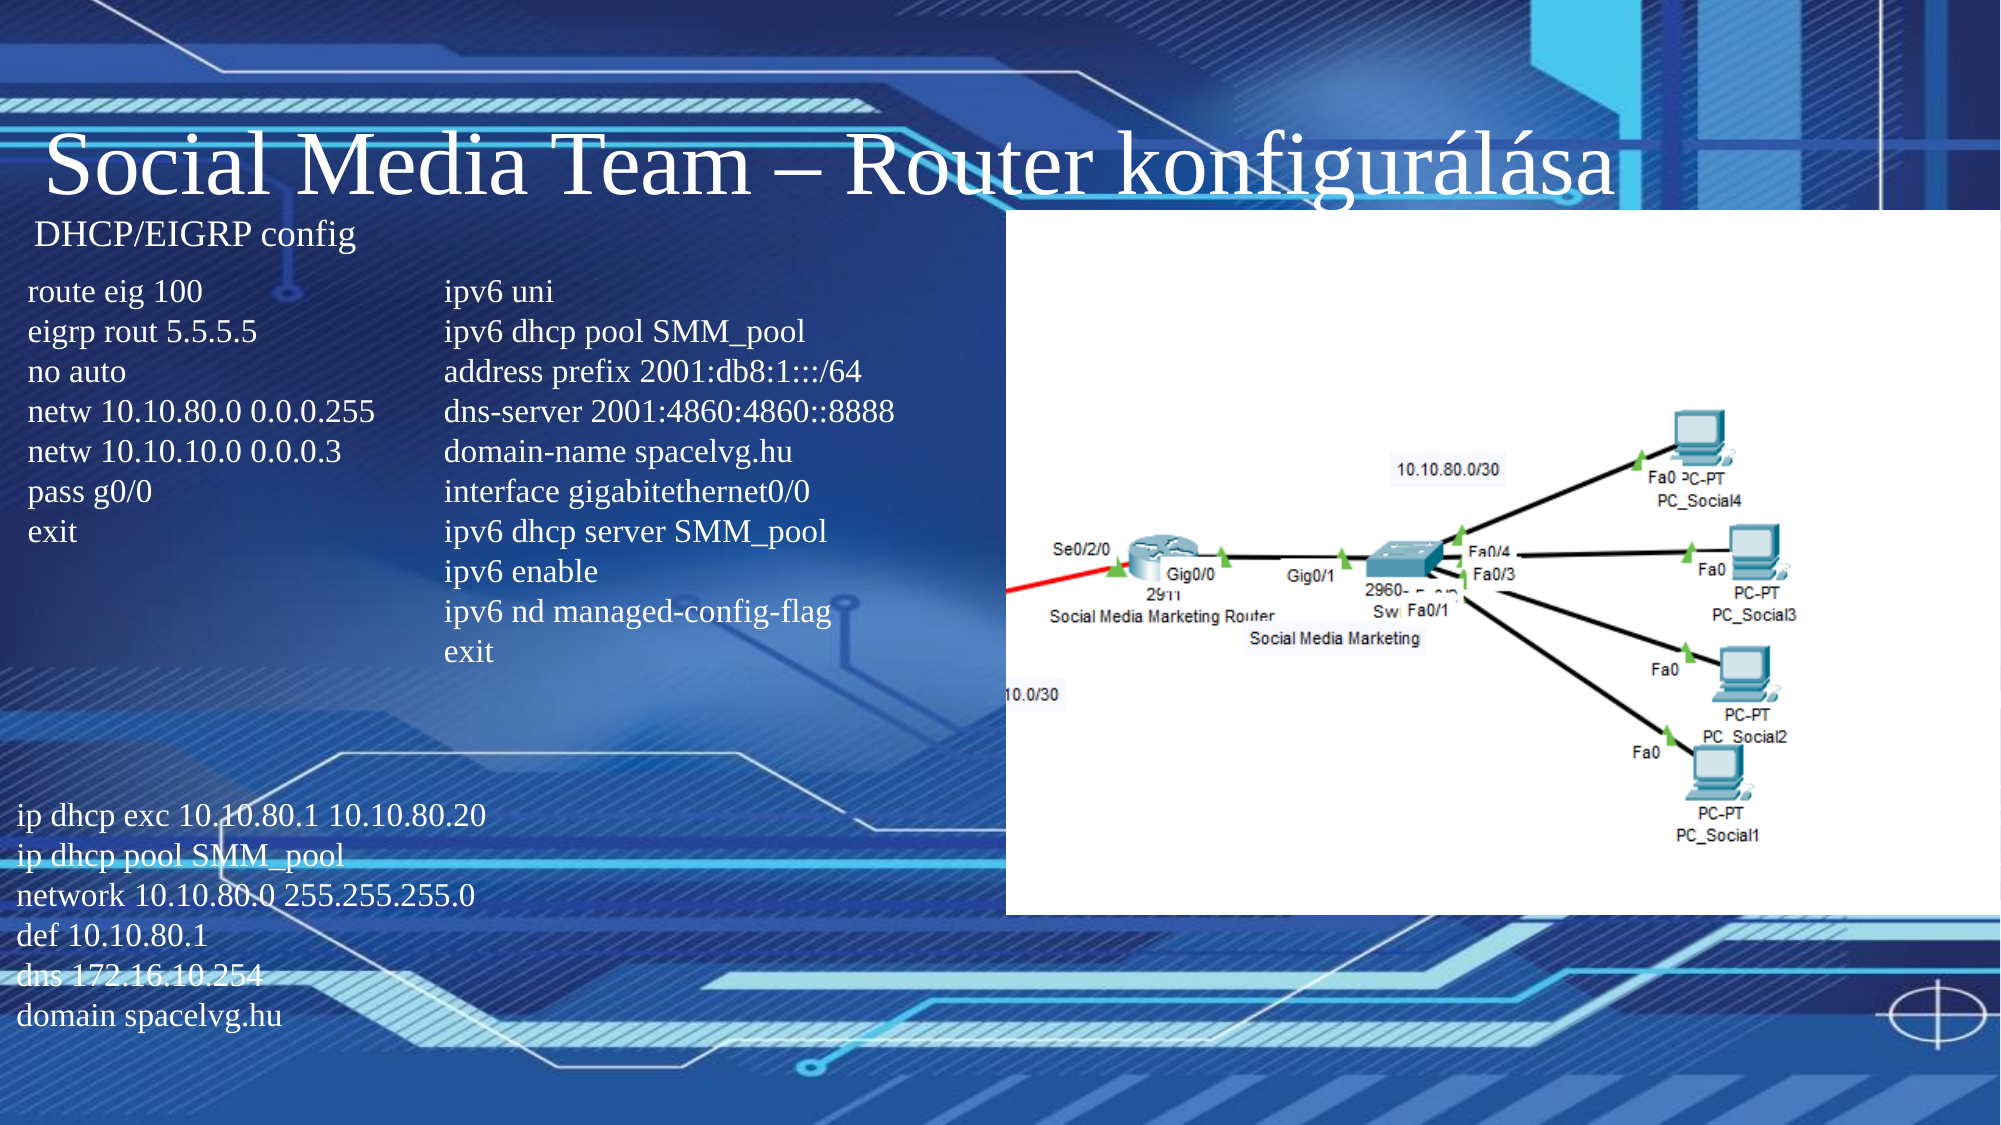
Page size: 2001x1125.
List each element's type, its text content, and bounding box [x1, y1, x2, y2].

title Social Media Team – Router konfigurálása [28, 56, 1754, 274]
text_box DHCP/EIGRP config [19, 201, 372, 262]
text_box route eig 100 eigrp rout 5.5.5.5 no auto netw 10.10.80.0 0.0.0.255 netw 10.10.10.0 0.0.0.3 pass g0/0 exit [12, 262, 429, 602]
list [1006, 210, 2000, 915]
text_box ip dhcp exc 10.10.80.1 10.10.80.20 ip dhcp pool SMM_pool network 10.10.80.0 255.255.255.0 def 10.10.80.1 dns 172.16.10.254 domain spacelvg.hu [1, 786, 503, 1041]
text_box ipv6 uni ipv6 dhcp pool SMM_pool address prefix 2001:db8:1:::/64 dns-server 2001:4860:4860::8888 domain-name spacelvg.hu interface gigabitethernet0/0 ipv6 dhcp server SMM_pool ipv6 enable ipv6 nd managed-config-flag exit [429, 262, 911, 722]
